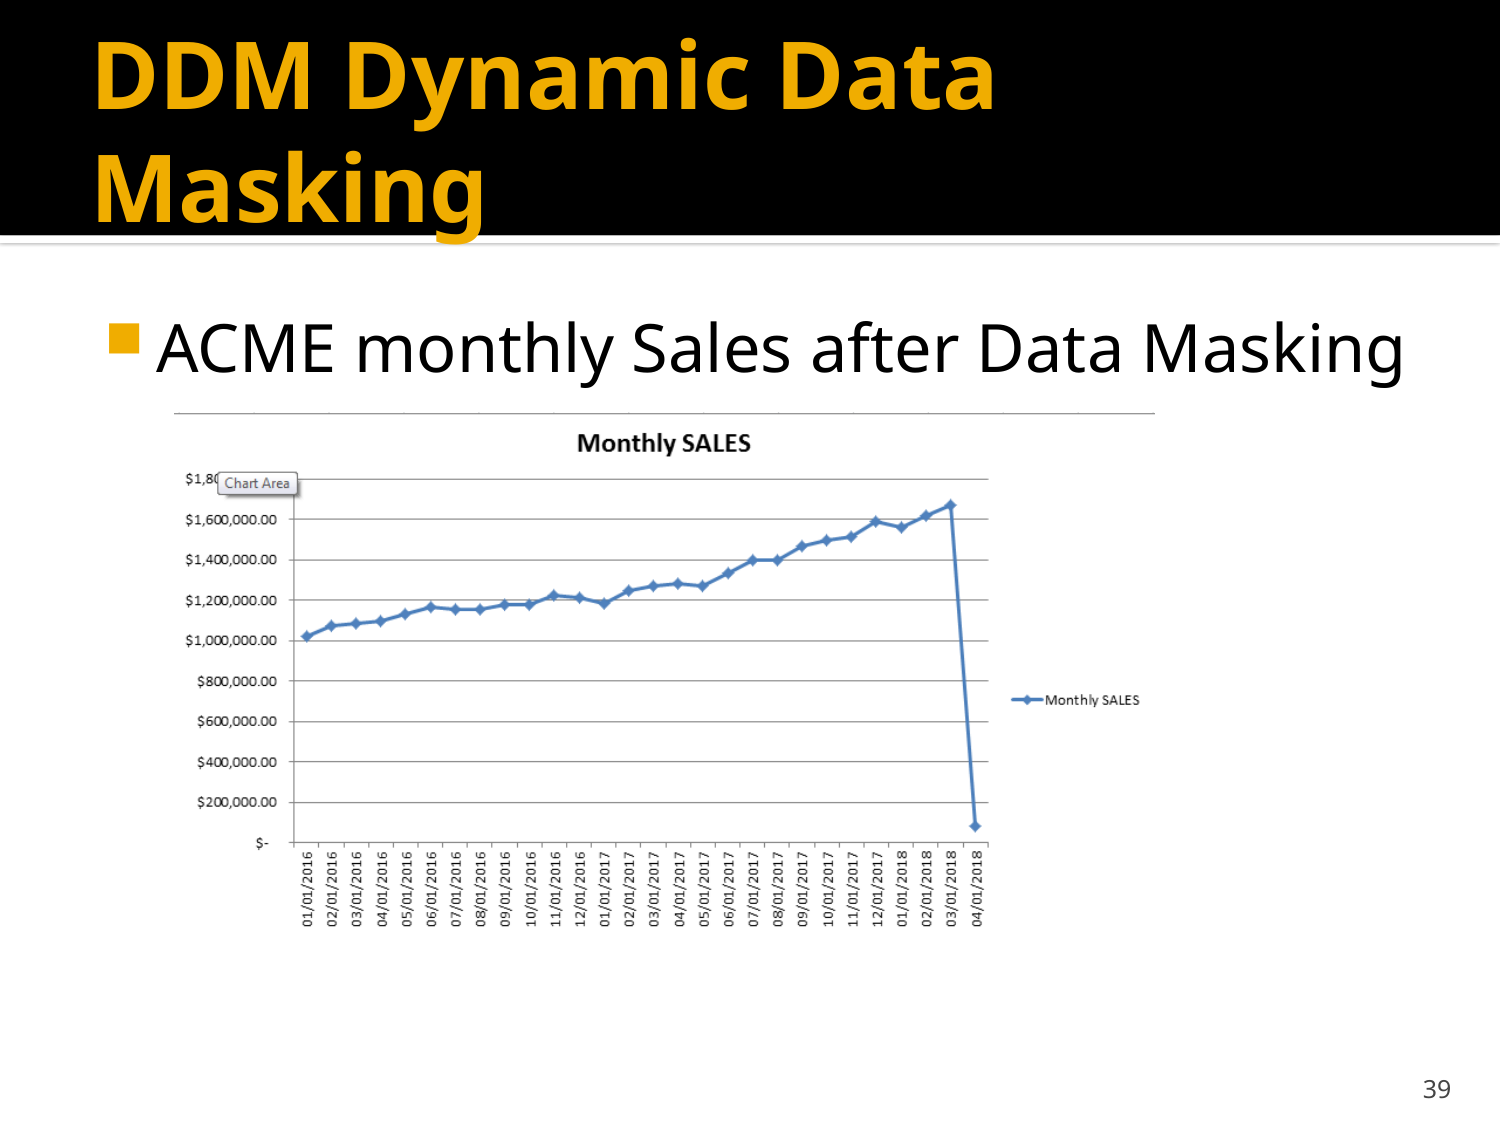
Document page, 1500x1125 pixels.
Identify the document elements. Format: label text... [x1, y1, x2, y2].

title DDM Dynamic Data Masking [75, 25, 1425, 231]
slide_number 39 [1345, 1062, 1467, 1108]
picture [174, 412, 1155, 938]
list ACME monthly Sales after Data Masking [75, 291, 1425, 1050]
